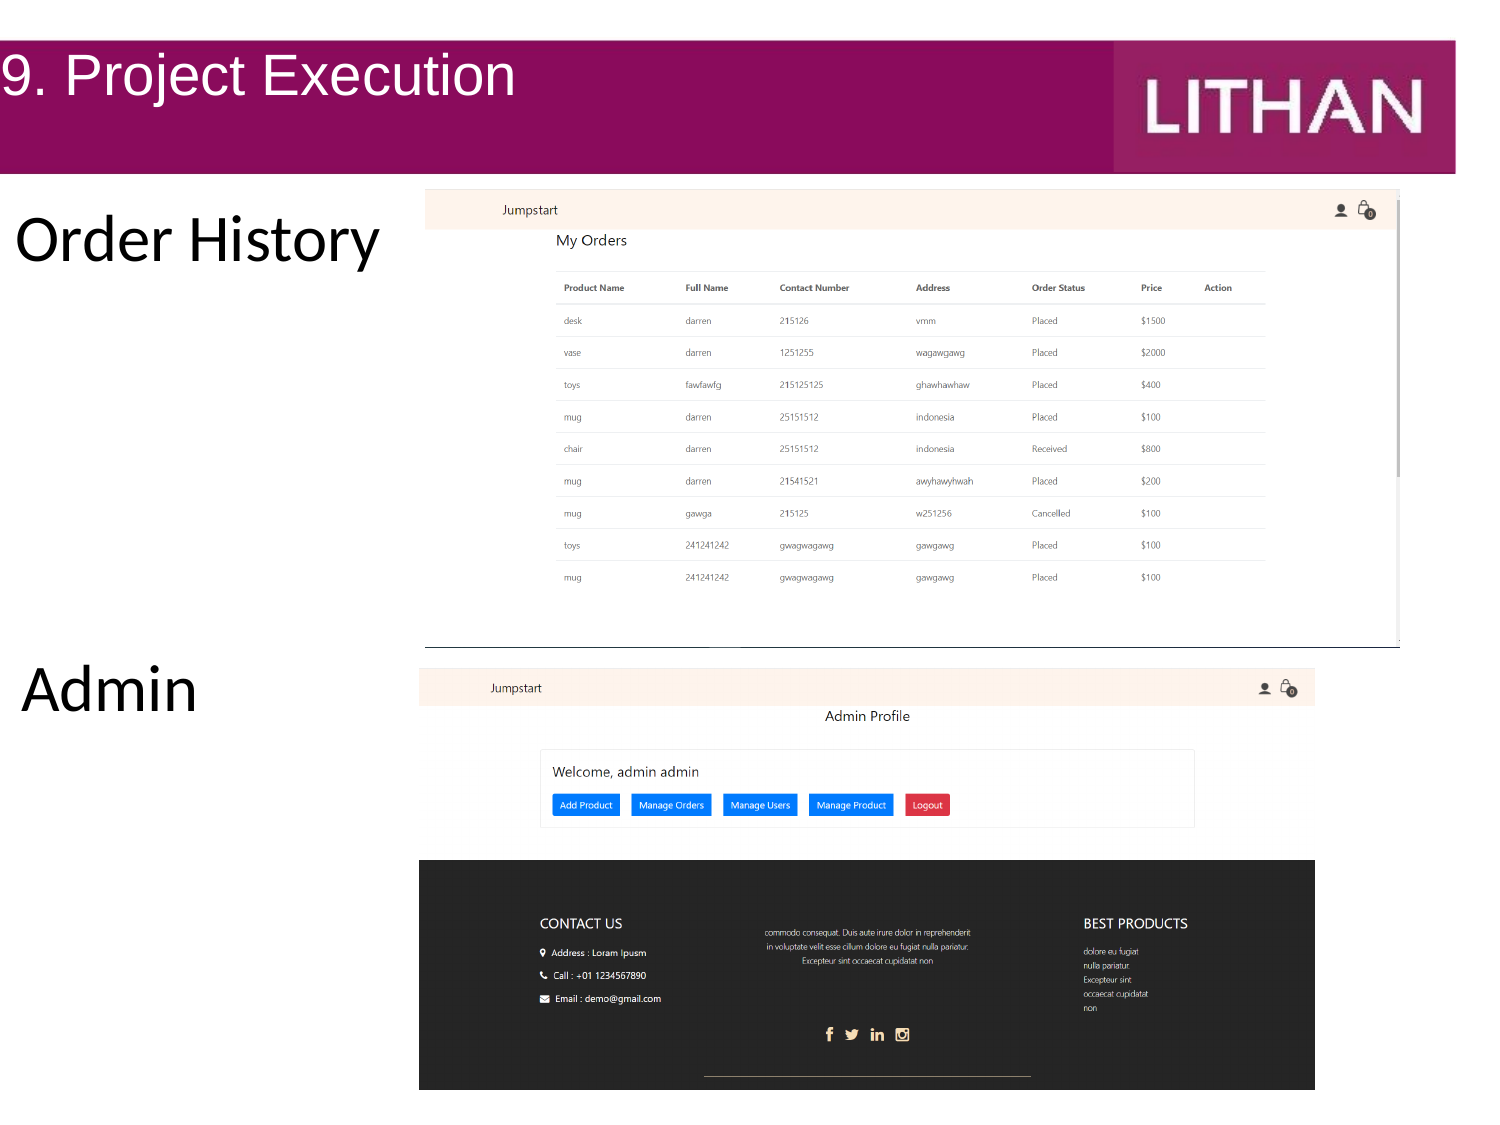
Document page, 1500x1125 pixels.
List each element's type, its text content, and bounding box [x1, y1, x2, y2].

text_box Order History [0, 187, 397, 283]
picture [424, 187, 1401, 648]
text_box Admin [6, 637, 214, 733]
title 9. Project Execution [0, 37, 1482, 109]
picture [419, 666, 1315, 1090]
picture [0, 109, 1457, 178]
